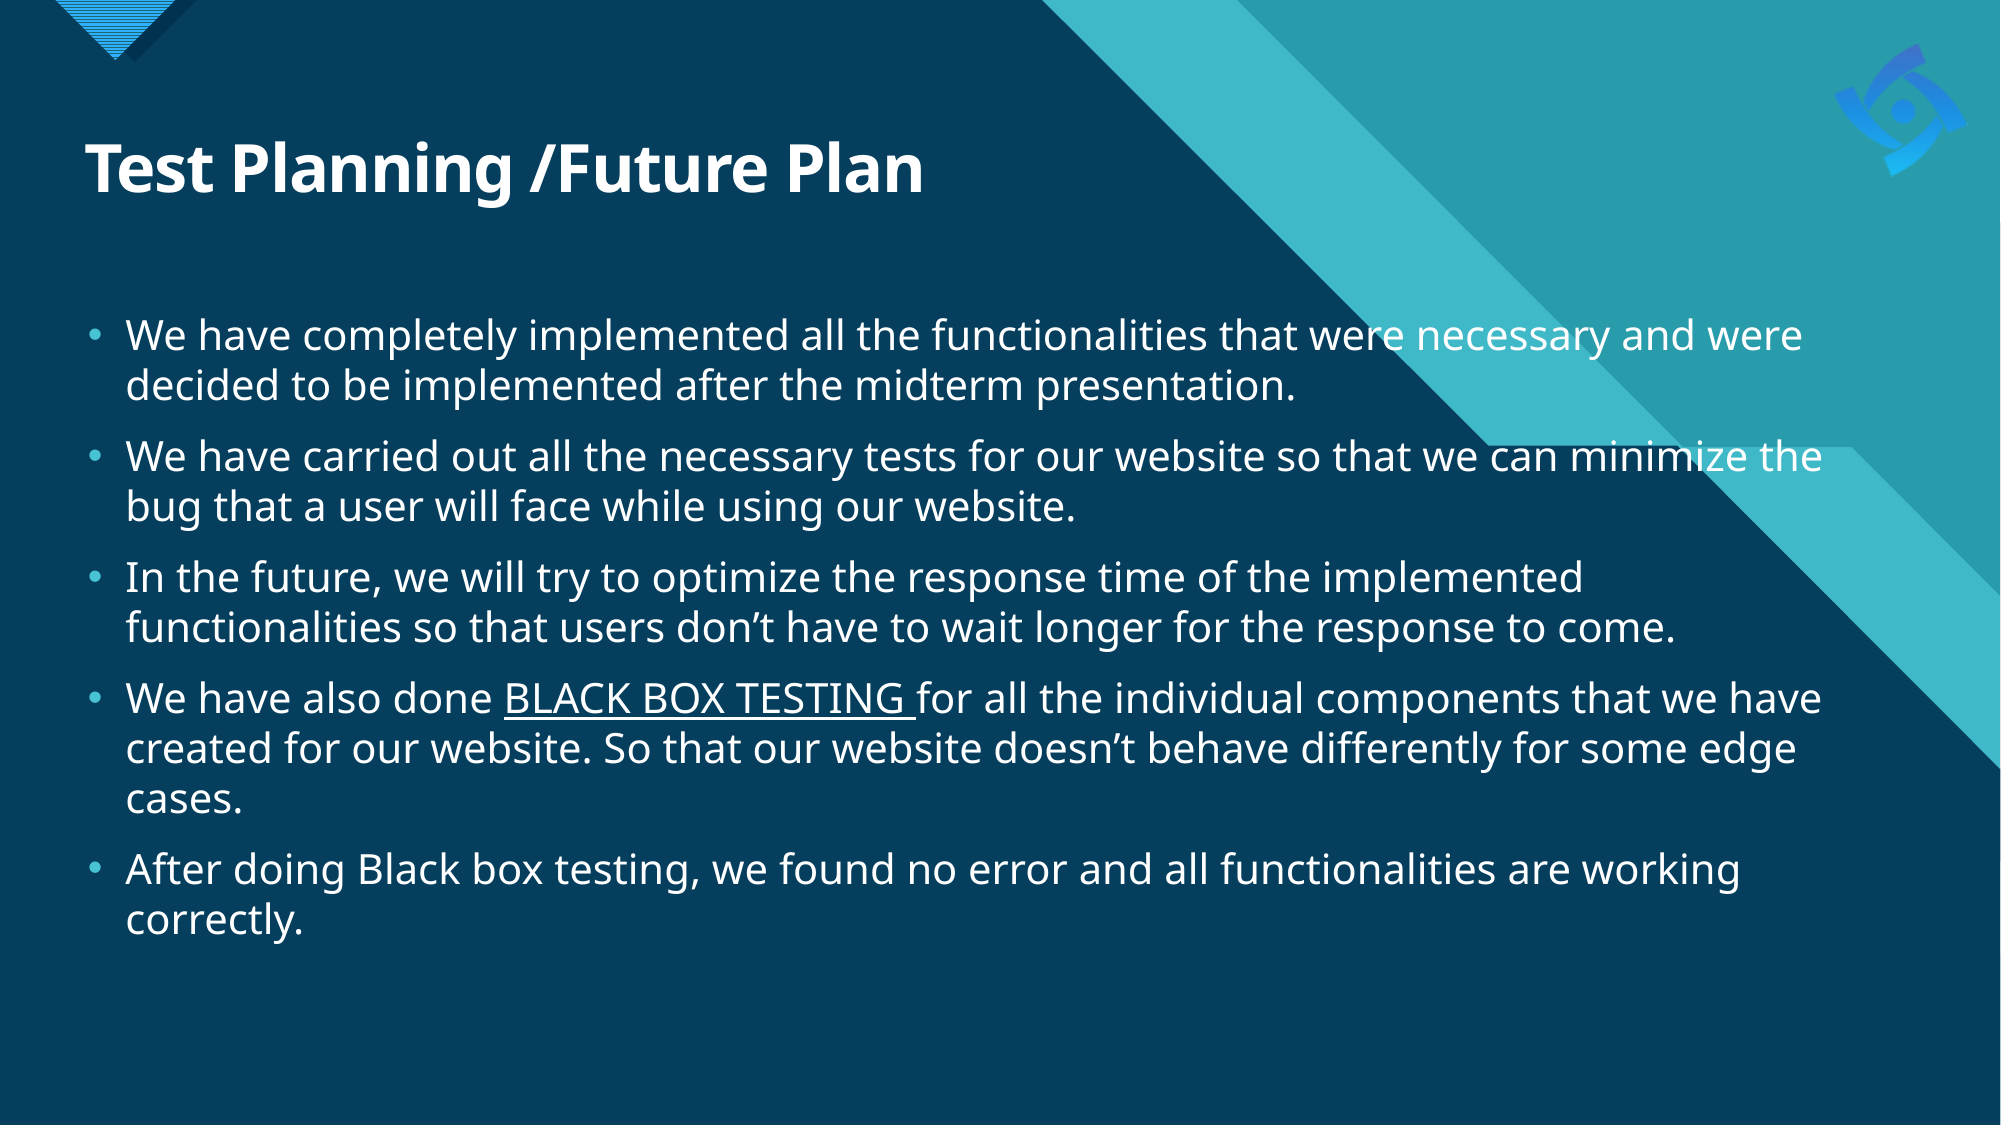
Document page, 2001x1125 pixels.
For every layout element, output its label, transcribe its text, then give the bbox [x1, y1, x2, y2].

title Test Planning /Future Plan [69, 127, 1729, 216]
list We have completely implemented all the functionalities that were necessary and were decided to be implemented after the midterm presentation. We have carried out all the necessary tests for our website so that we can minimize the bug that a user will face while using our website. In the future, we will try to optimize the response time of the implemented functionalities so that users don’t have to wait longer for the response to come. We have also done BLACK BOX TESTING for all the individual components that we have created for our website. So that our website doesn’t behave differently for some edge cases. After doing Black box testing, we found no error and all functionalities are working correctly. [72, 301, 1855, 998]
picture [1729, 0, 2000, 227]
